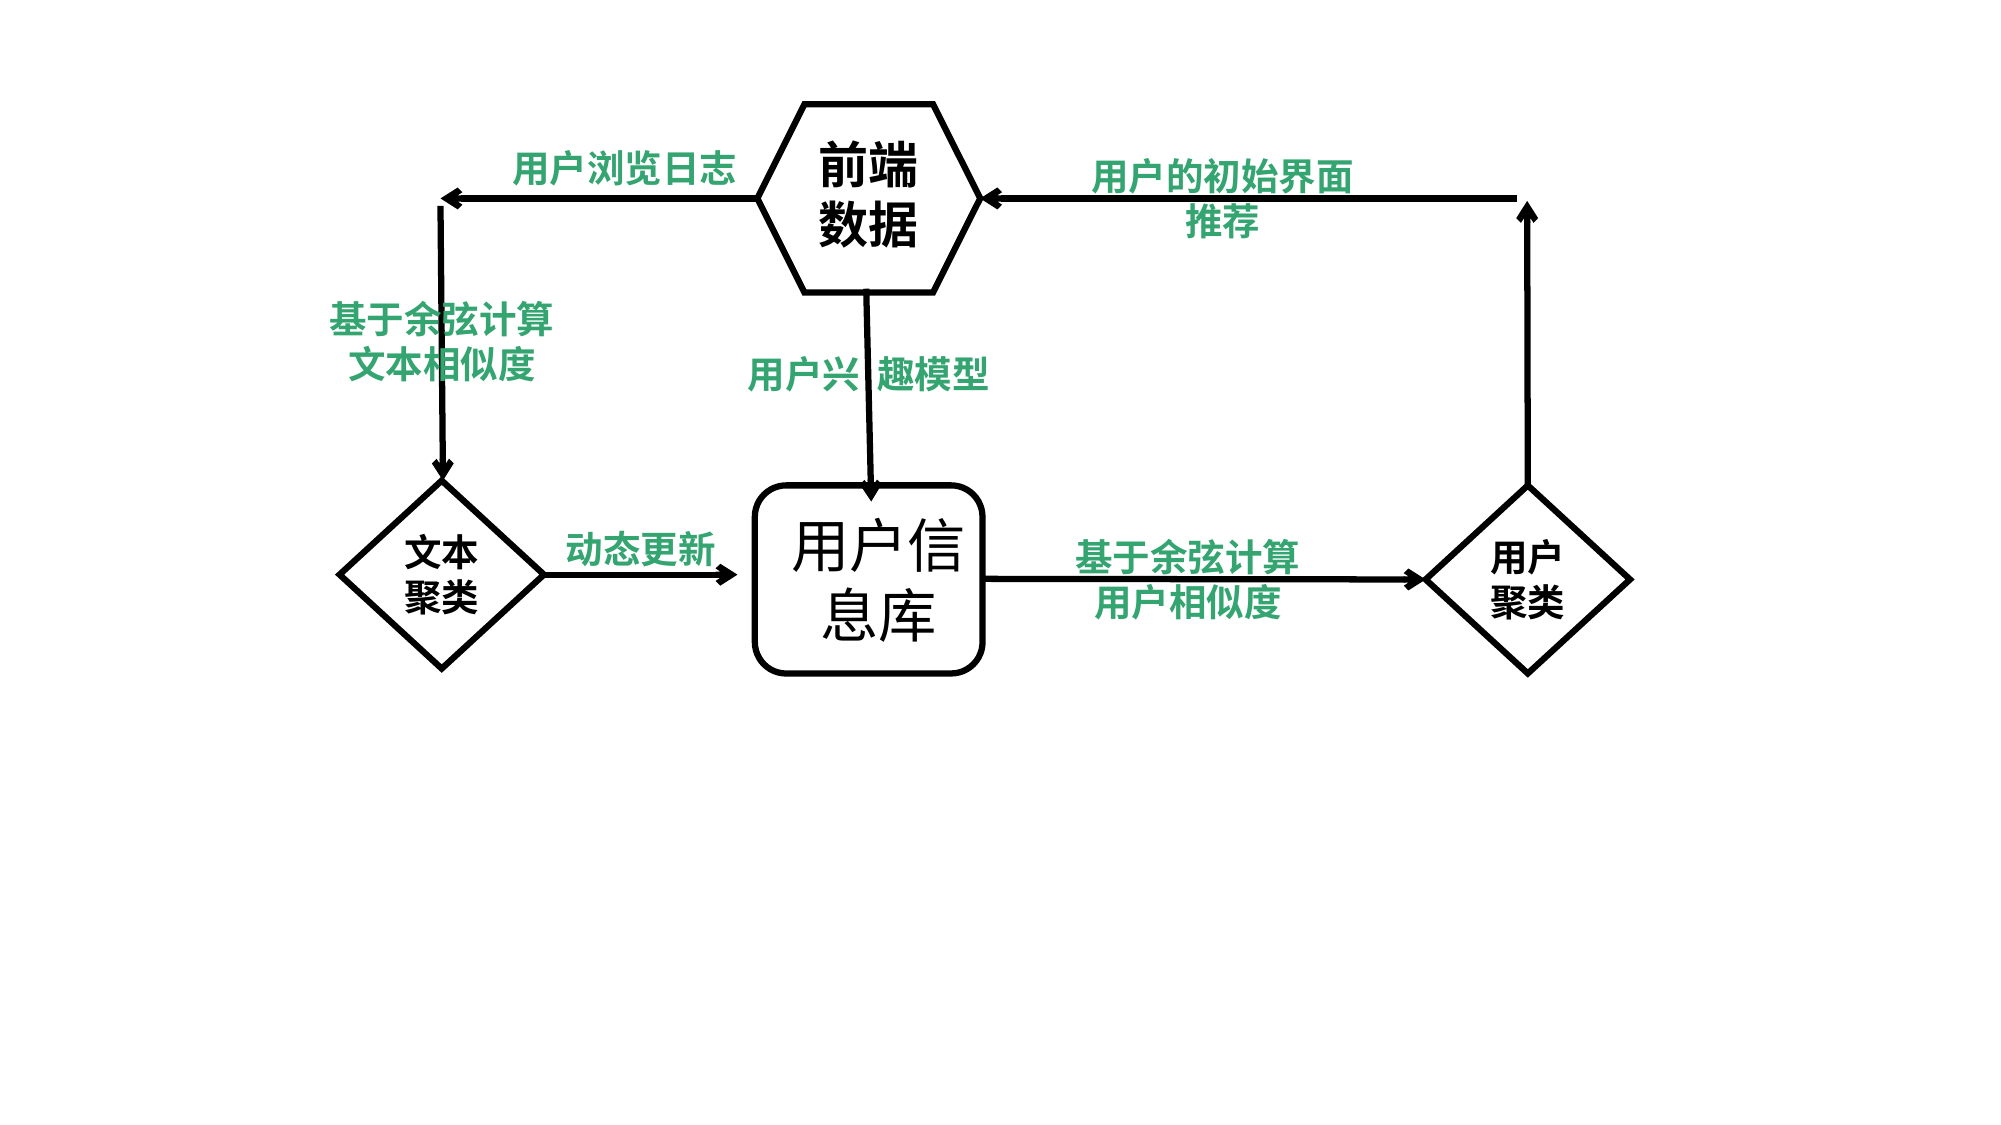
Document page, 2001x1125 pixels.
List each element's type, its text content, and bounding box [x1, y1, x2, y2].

text_box [753, 579, 980, 675]
text_box [394, 627, 489, 671]
text_box [1591, 542, 1632, 617]
text_box 文本聚类 [378, 521, 505, 627]
text_box [505, 579, 541, 612]
text_box 用户信息库 [774, 501, 983, 657]
text_box 用户的初始界面推荐 [1072, 145, 1373, 198]
text_box [1424, 542, 1464, 617]
text_box [757, 103, 981, 294]
text_box 用户聚类 [1464, 526, 1591, 632]
text_box 用户兴 趣模型 [718, 343, 866, 404]
text_box [873, 484, 980, 501]
text_box [396, 480, 488, 521]
text_box 动态更新 [491, 519, 791, 579]
text_box 用户兴 趣模型 [872, 343, 1019, 404]
text_box 基于余弦计算 文本相似度 [443, 288, 592, 394]
text_box [1482, 486, 1574, 526]
text_box [1481, 632, 1575, 675]
text_box 基于余弦计算 用户相似度 [1038, 526, 1338, 579]
text_box [338, 537, 378, 612]
text_box 基于余弦计算 文本相似度 [292, 288, 440, 394]
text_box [866, 288, 872, 502]
text_box 用户的初始界面推荐 [1072, 199, 1373, 251]
text_box [753, 484, 866, 519]
text_box 基于余弦计算 用户相似度 [1038, 580, 1338, 632]
text_box 用户浏览日志 [475, 137, 775, 198]
text_box 前端数据 [799, 125, 939, 261]
